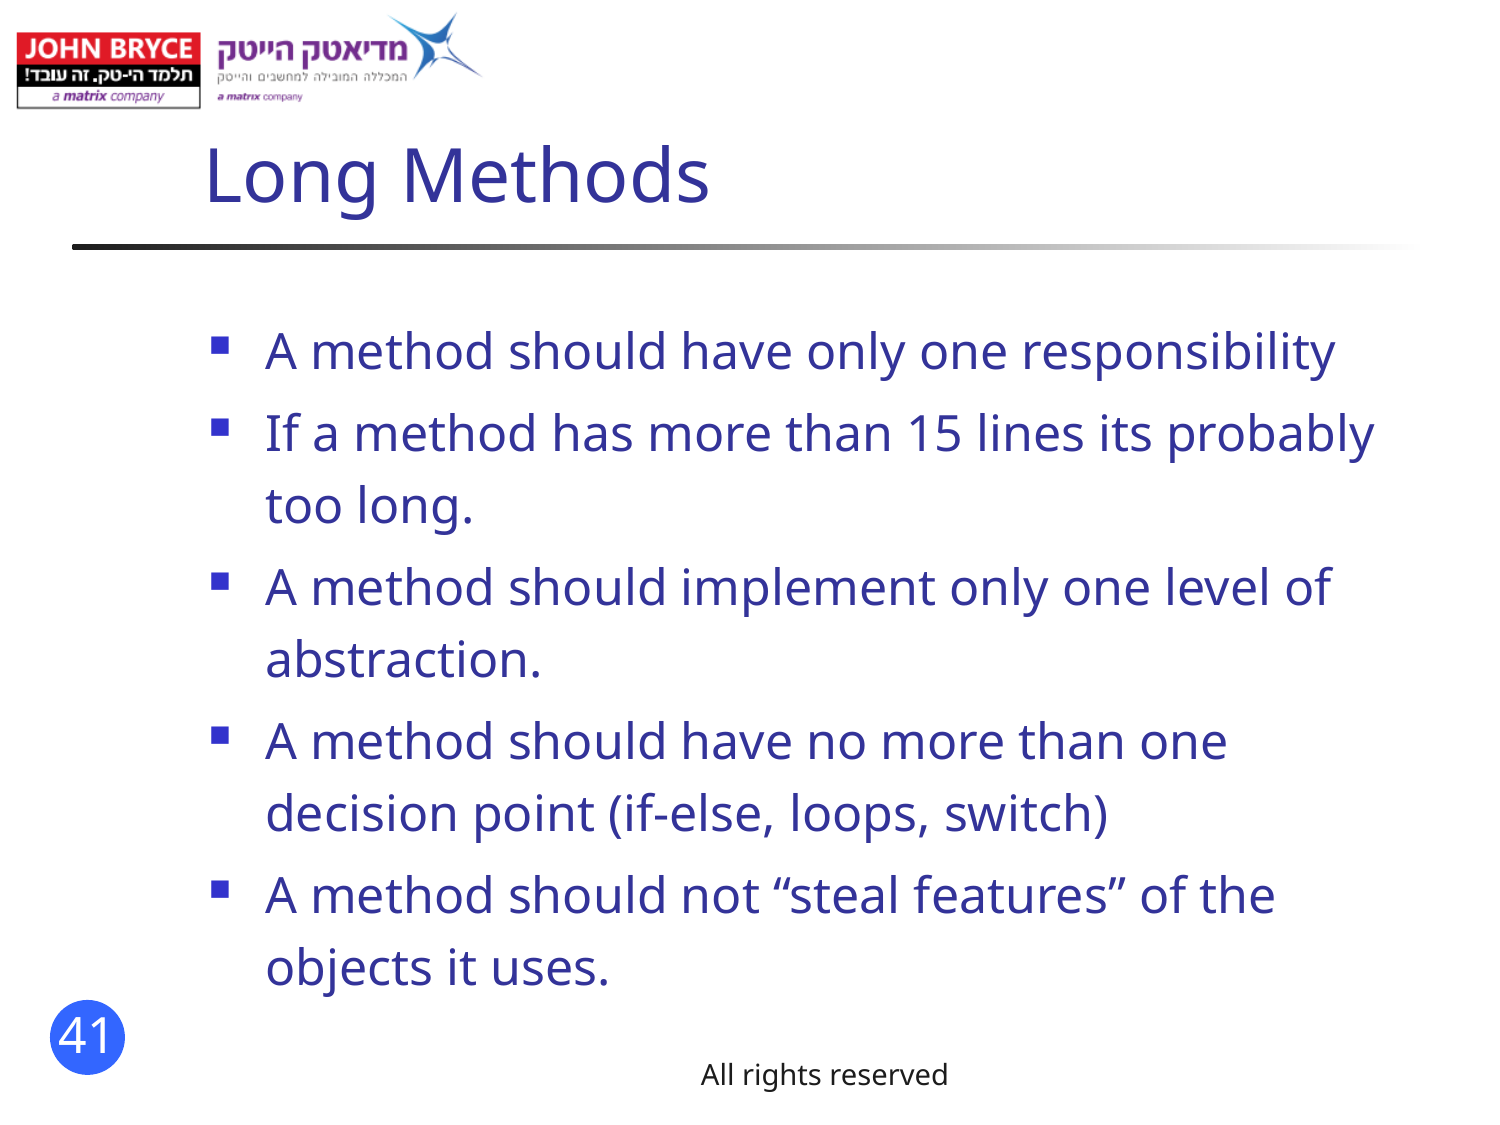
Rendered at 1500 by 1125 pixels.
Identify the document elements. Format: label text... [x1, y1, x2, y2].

picture [12, 9, 488, 113]
footer All rights reserved [449, 1023, 1201, 1100]
list A method should have only one responsibility If a method has more than 15 lines its probably too long. A method should implement only one level of abstraction. A method should have no more than one decision point (if-else, loops, switch) A method should not “steal features” of the objects it uses. [193, 299, 1426, 1007]
title Long Methods [188, 34, 1426, 226]
